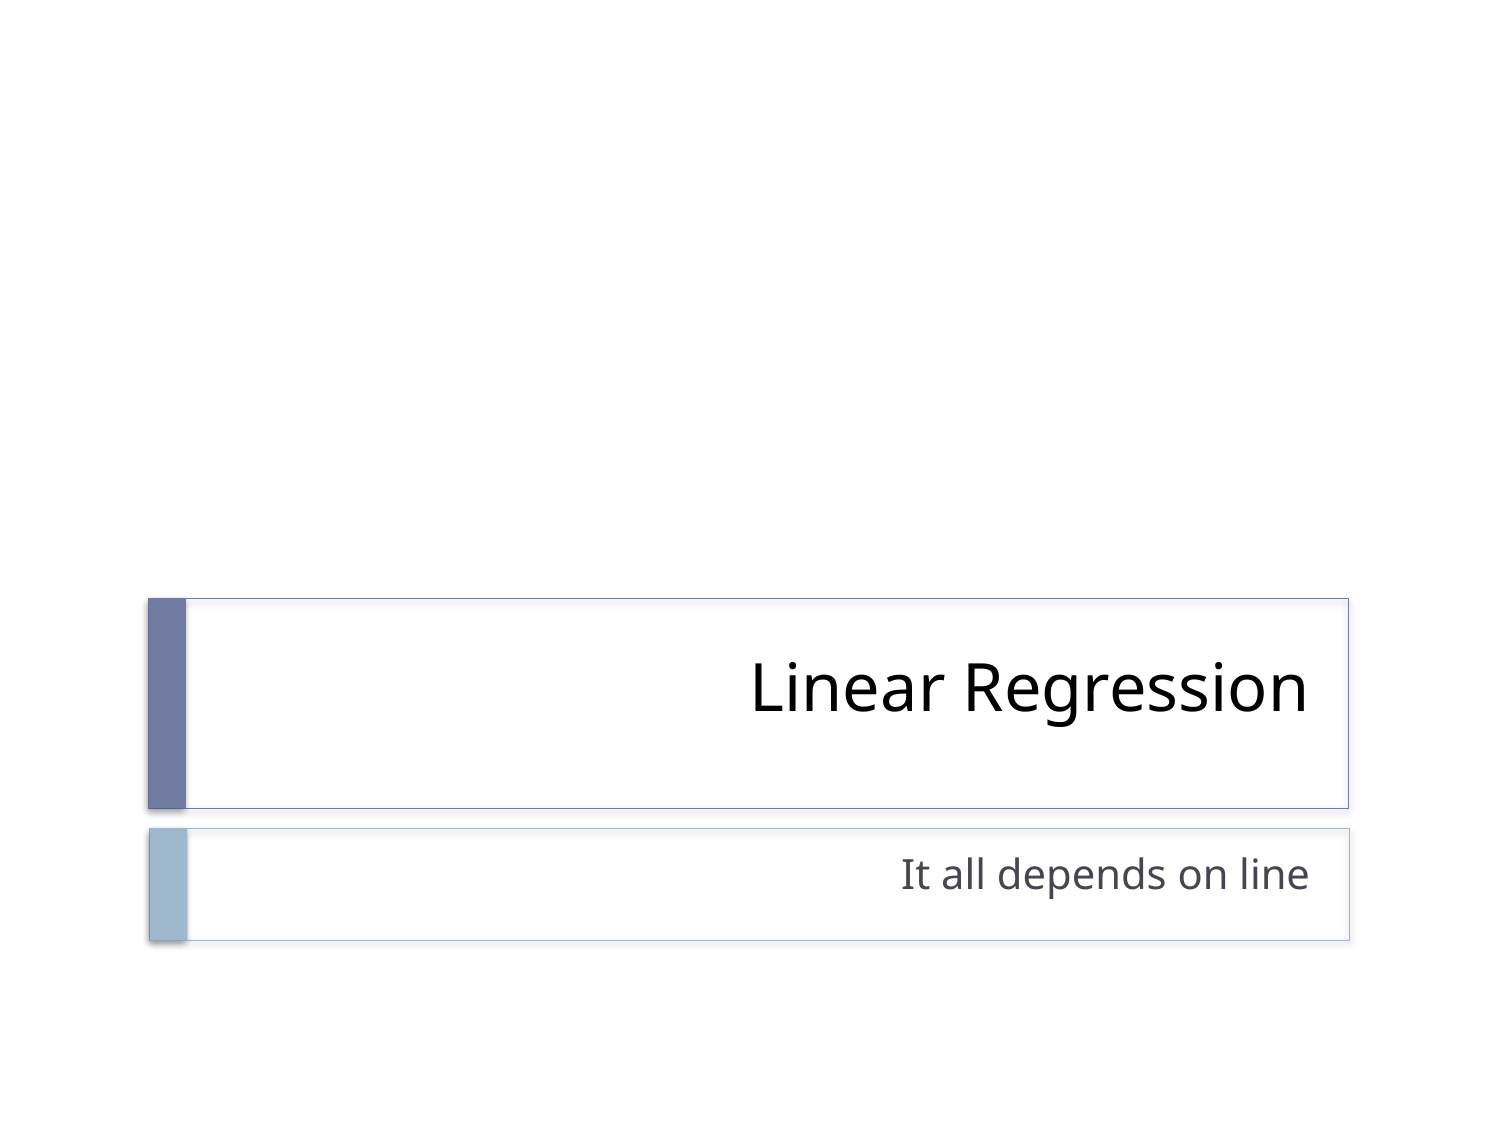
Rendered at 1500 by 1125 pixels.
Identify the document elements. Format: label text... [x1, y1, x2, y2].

subtitle It all depends on line [200, 840, 1325, 929]
title Linear Regression [200, 637, 1325, 800]
